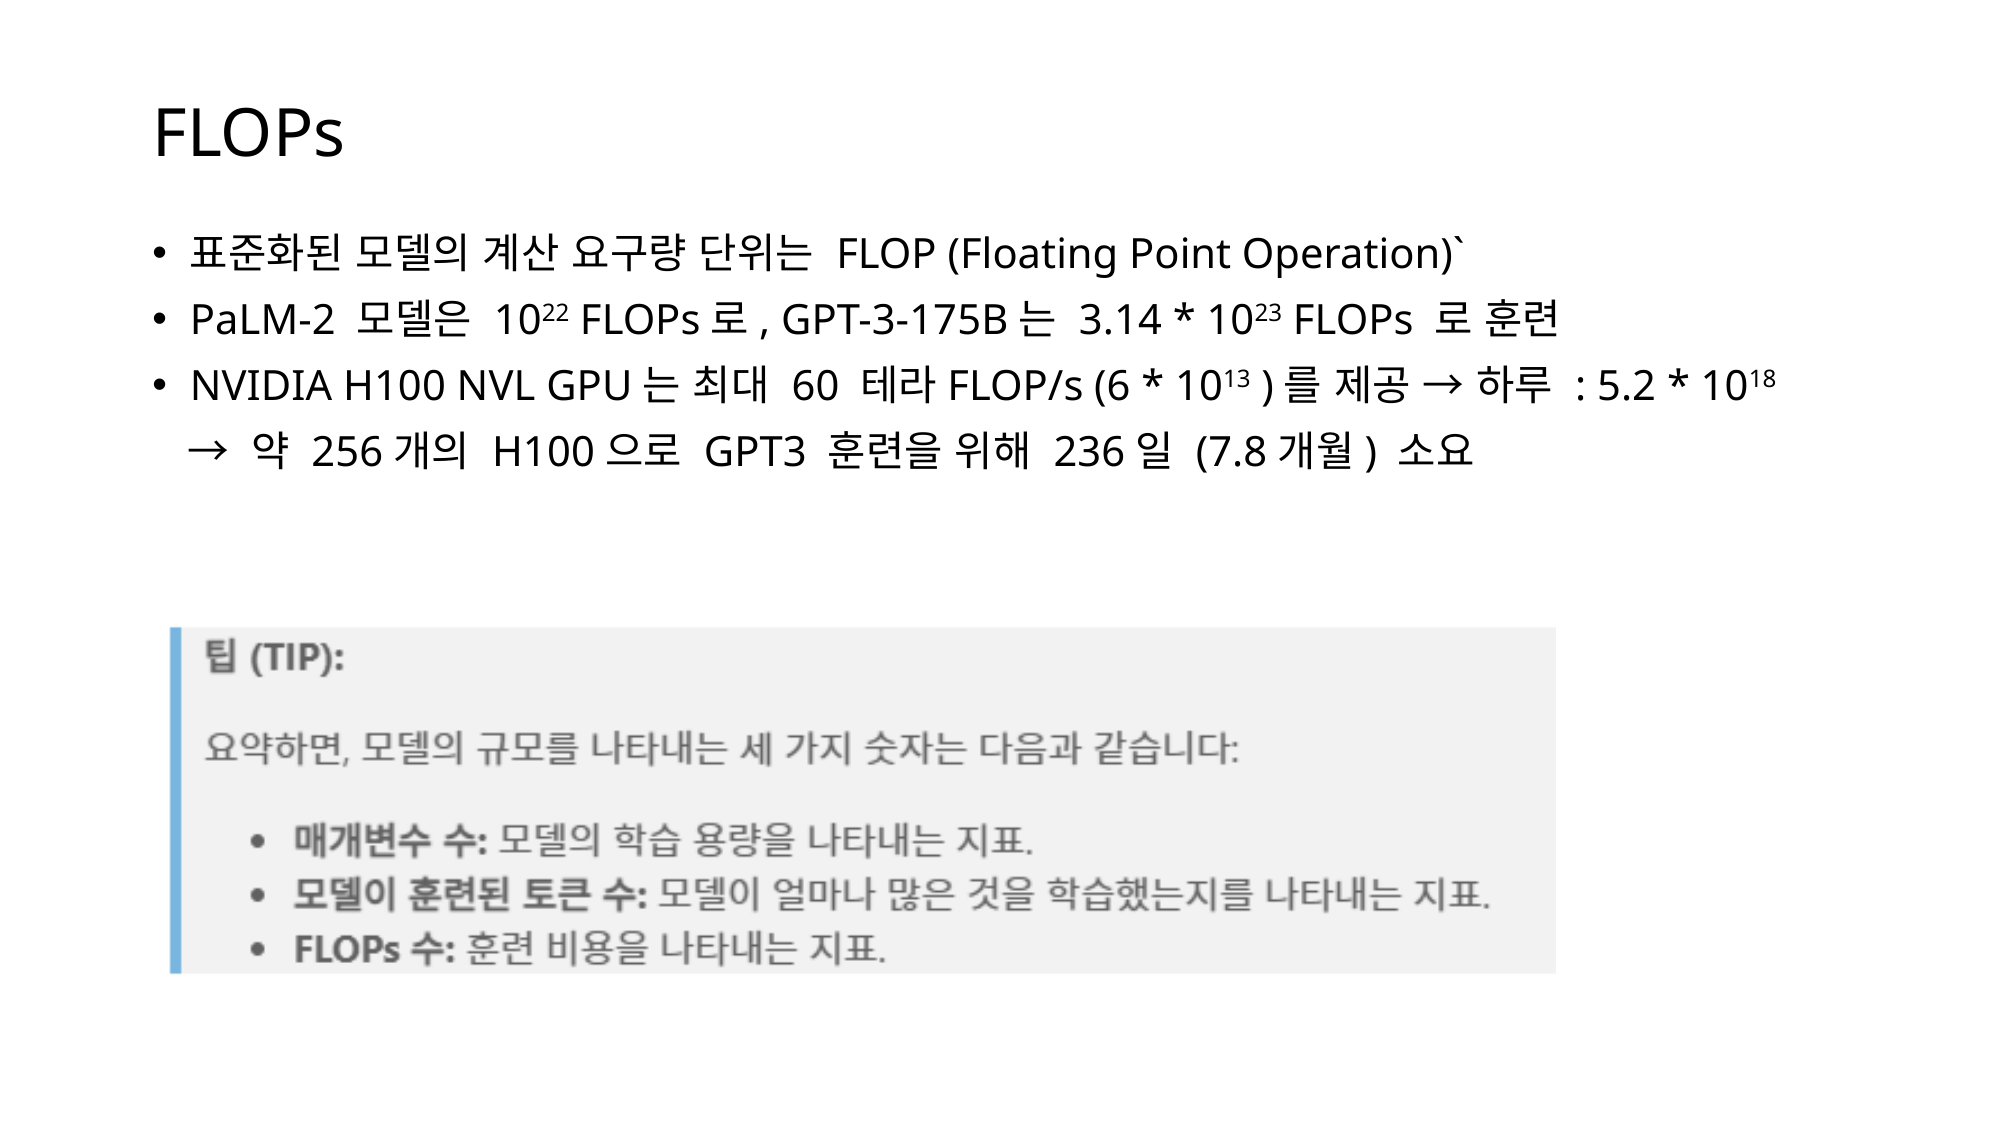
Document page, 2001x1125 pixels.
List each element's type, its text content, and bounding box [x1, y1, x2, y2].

picture [137, 619, 1556, 981]
title FLOPs [137, 59, 1863, 211]
list 표준화된 모델의 계산 요구량 단위는 FLOP (Floating Point Operation)` PaLM-2 모델은 1022 FLOPs로, GPT-3-175B는 3.14 * 1023 FLOPs 로 훈련 NVIDIA H100 NVL GPU는 최대 60 테라FLOP/s (6 * 1013 )를 제공 → 하루 : 5.2 * 1018 → 약 256개의 H100으로 GPT3 훈련을 위해 236일 (7.8개월) 소요 [137, 224, 1863, 1014]
